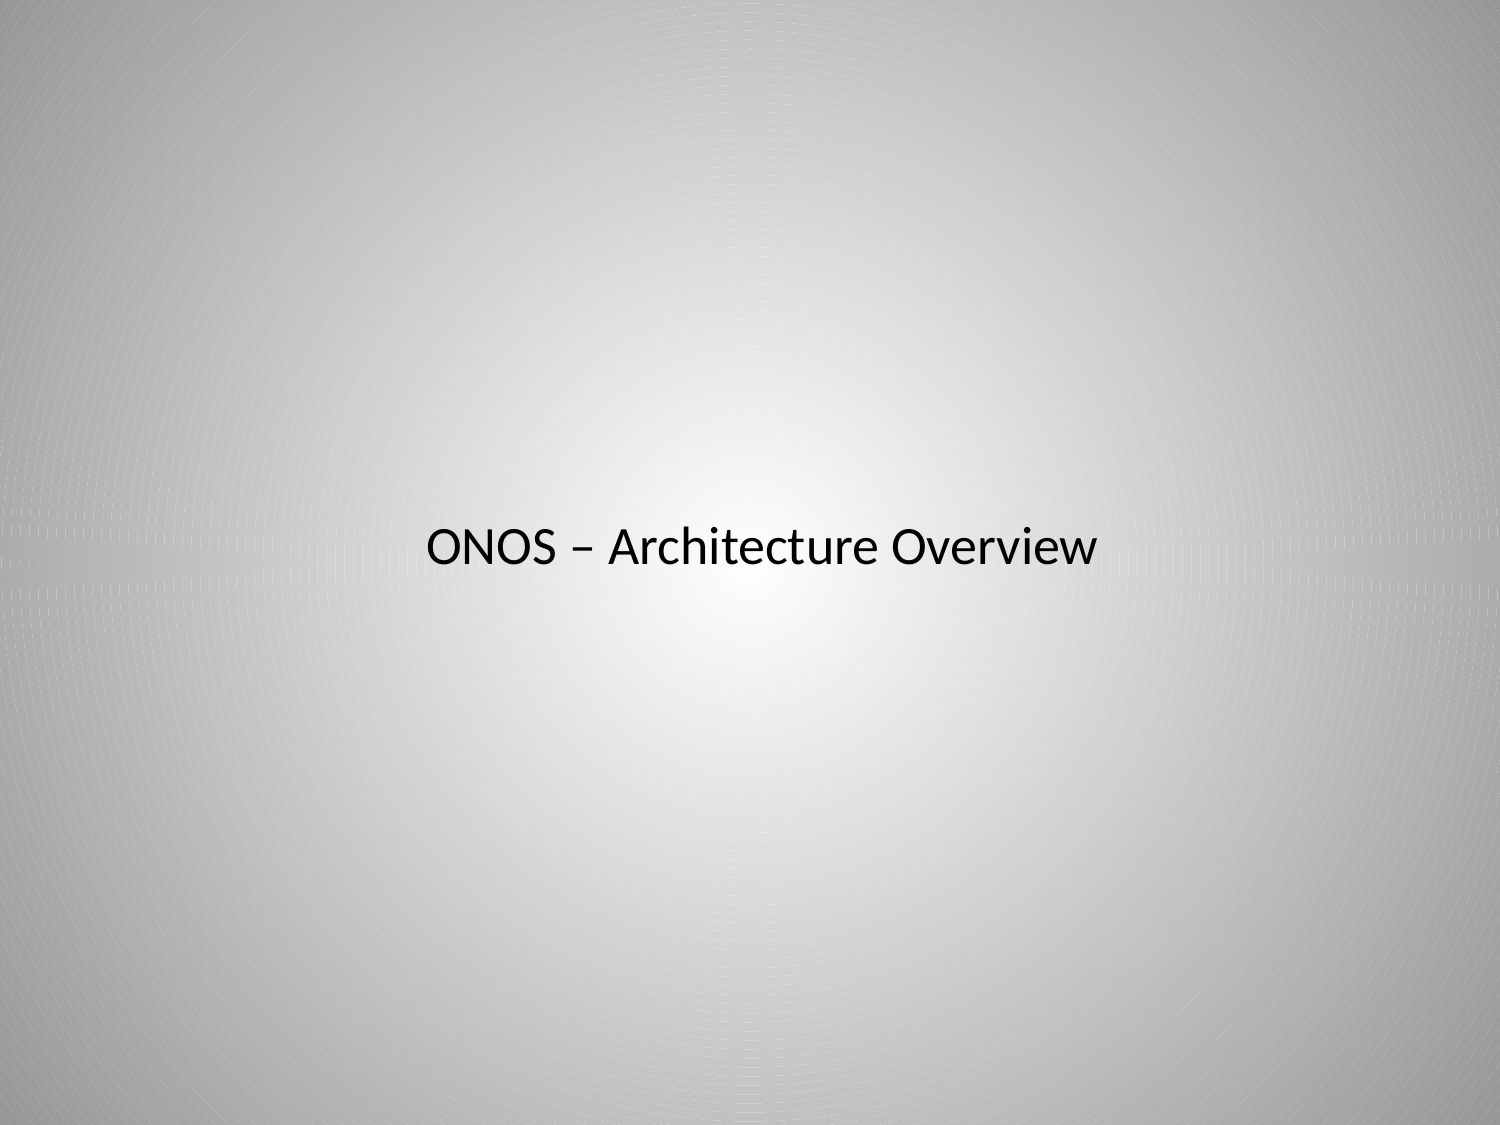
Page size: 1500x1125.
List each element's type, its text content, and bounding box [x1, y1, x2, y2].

title ONOS – Architecture Overview [87, 502, 1438, 583]
